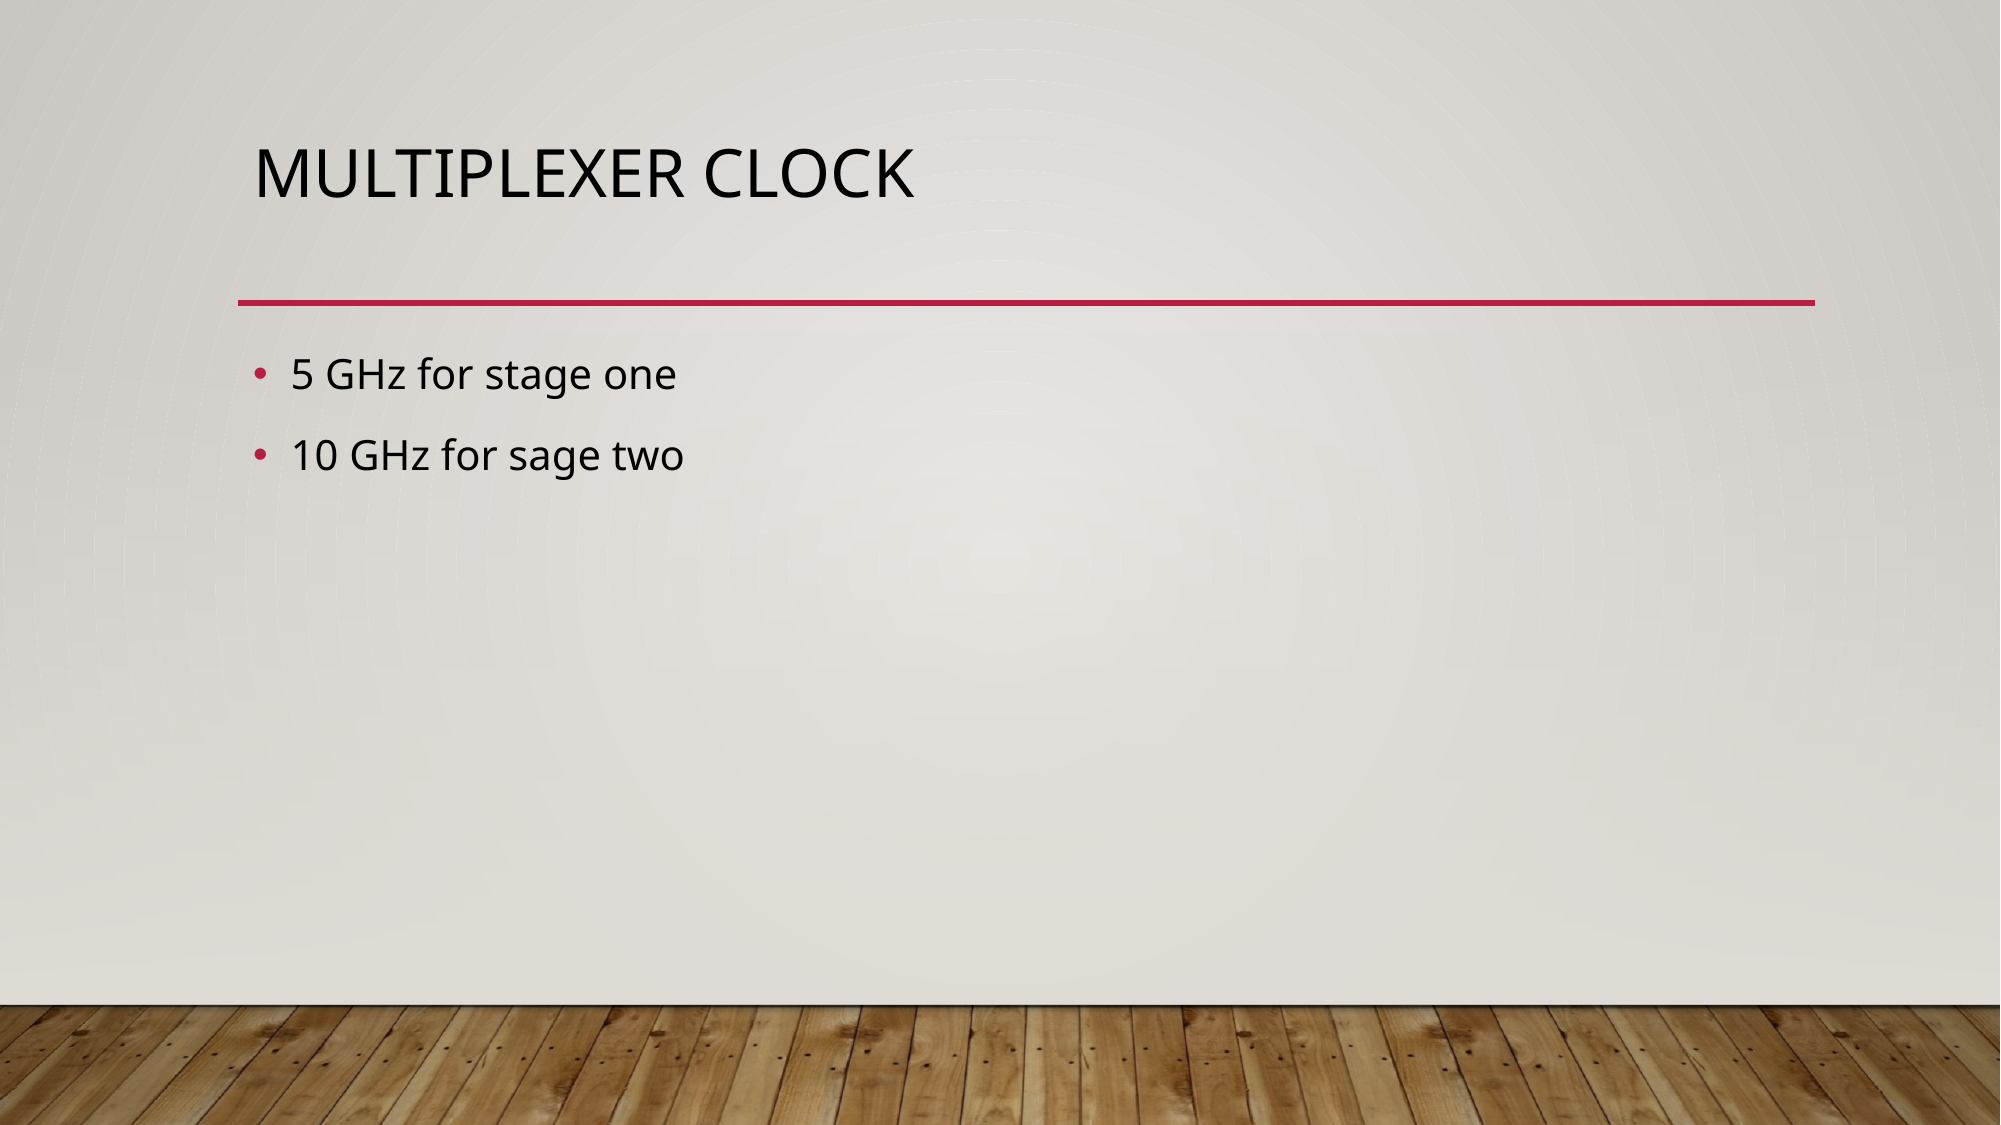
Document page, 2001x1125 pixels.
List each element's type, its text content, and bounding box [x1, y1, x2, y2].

title Multiplexer Clock [238, 131, 1814, 305]
picture [0, 1005, 2000, 1125]
list 5 GHz for stage one 10 GHz for sage two [238, 330, 1814, 897]
